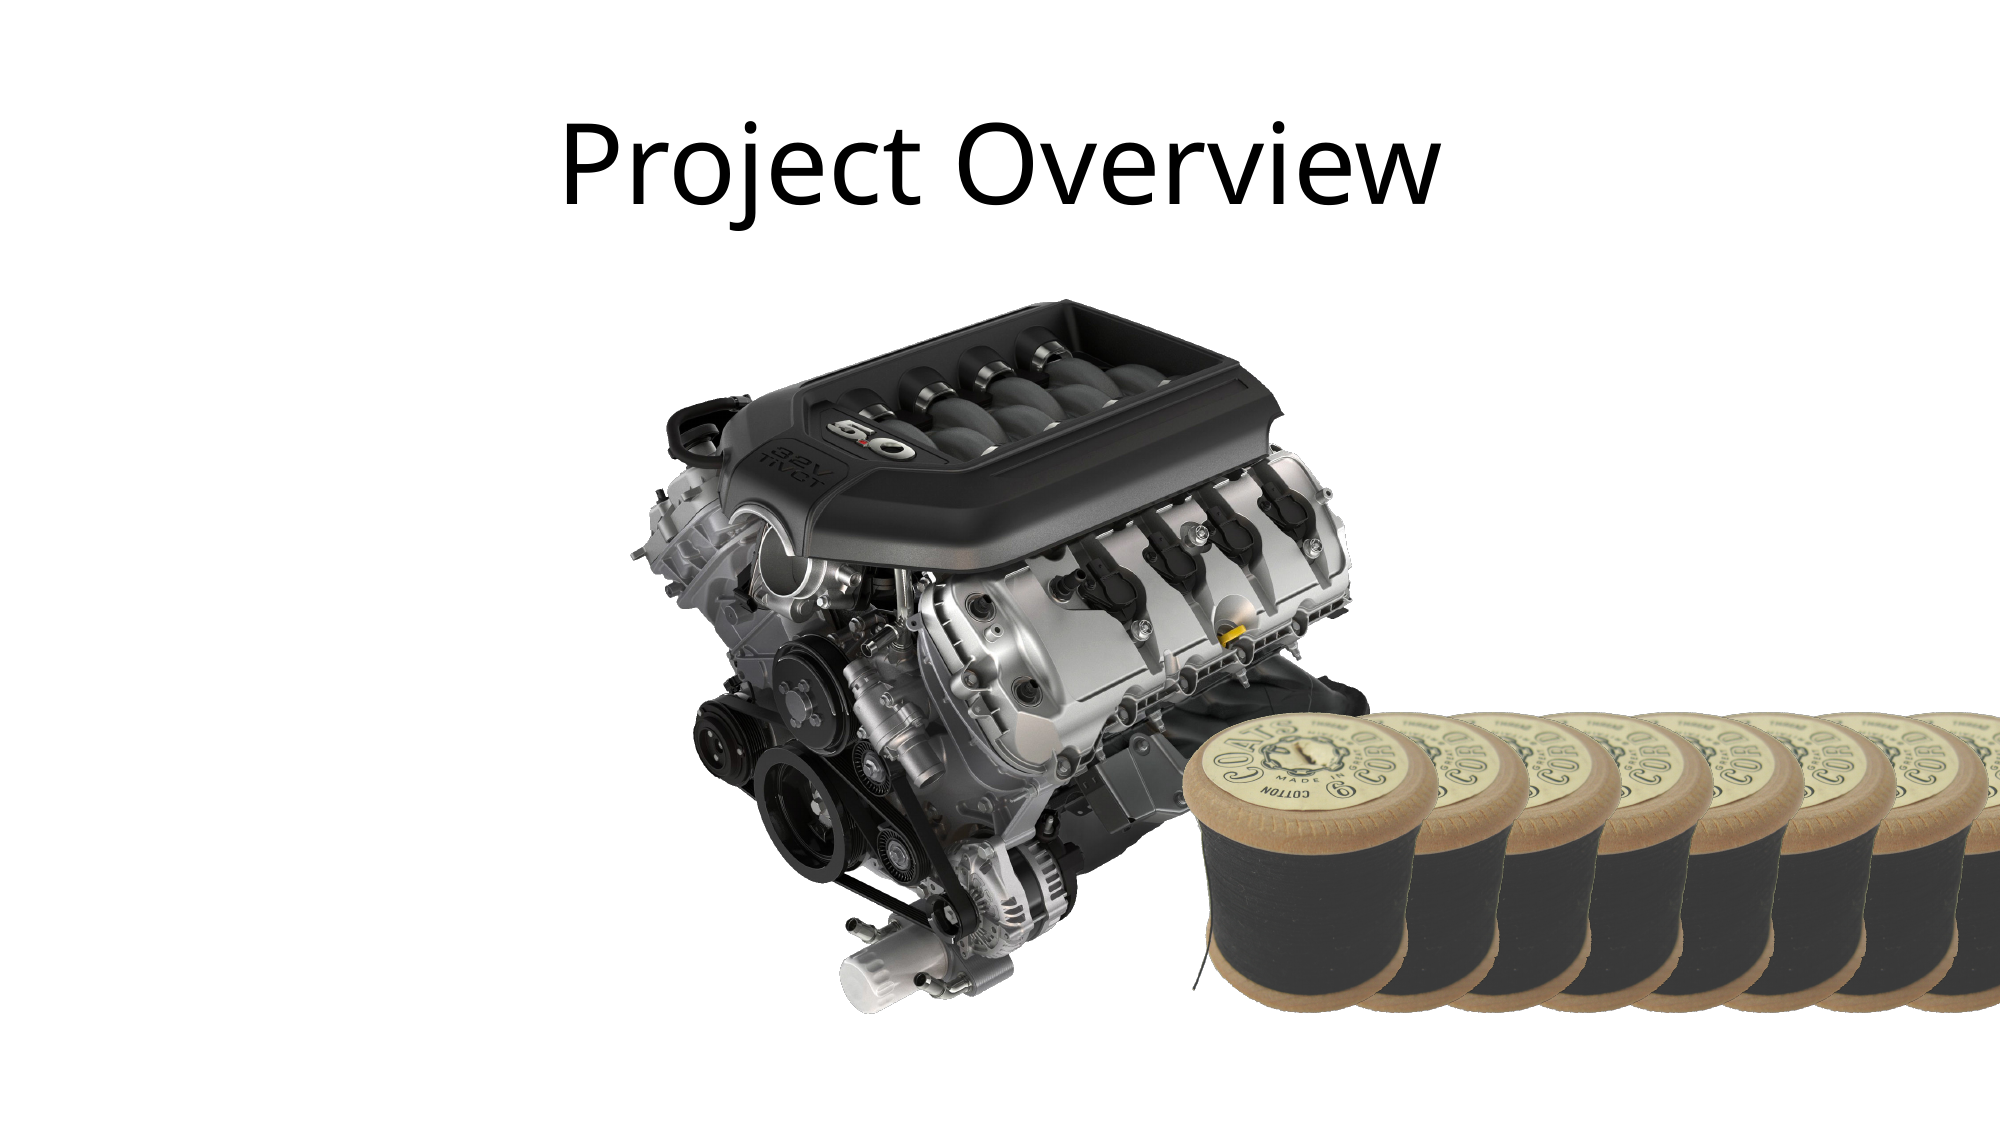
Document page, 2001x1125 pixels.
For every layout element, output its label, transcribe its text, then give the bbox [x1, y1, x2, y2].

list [630, 299, 1370, 1014]
title Project Overview [137, 59, 1863, 278]
picture [1182, 712, 2000, 1013]
